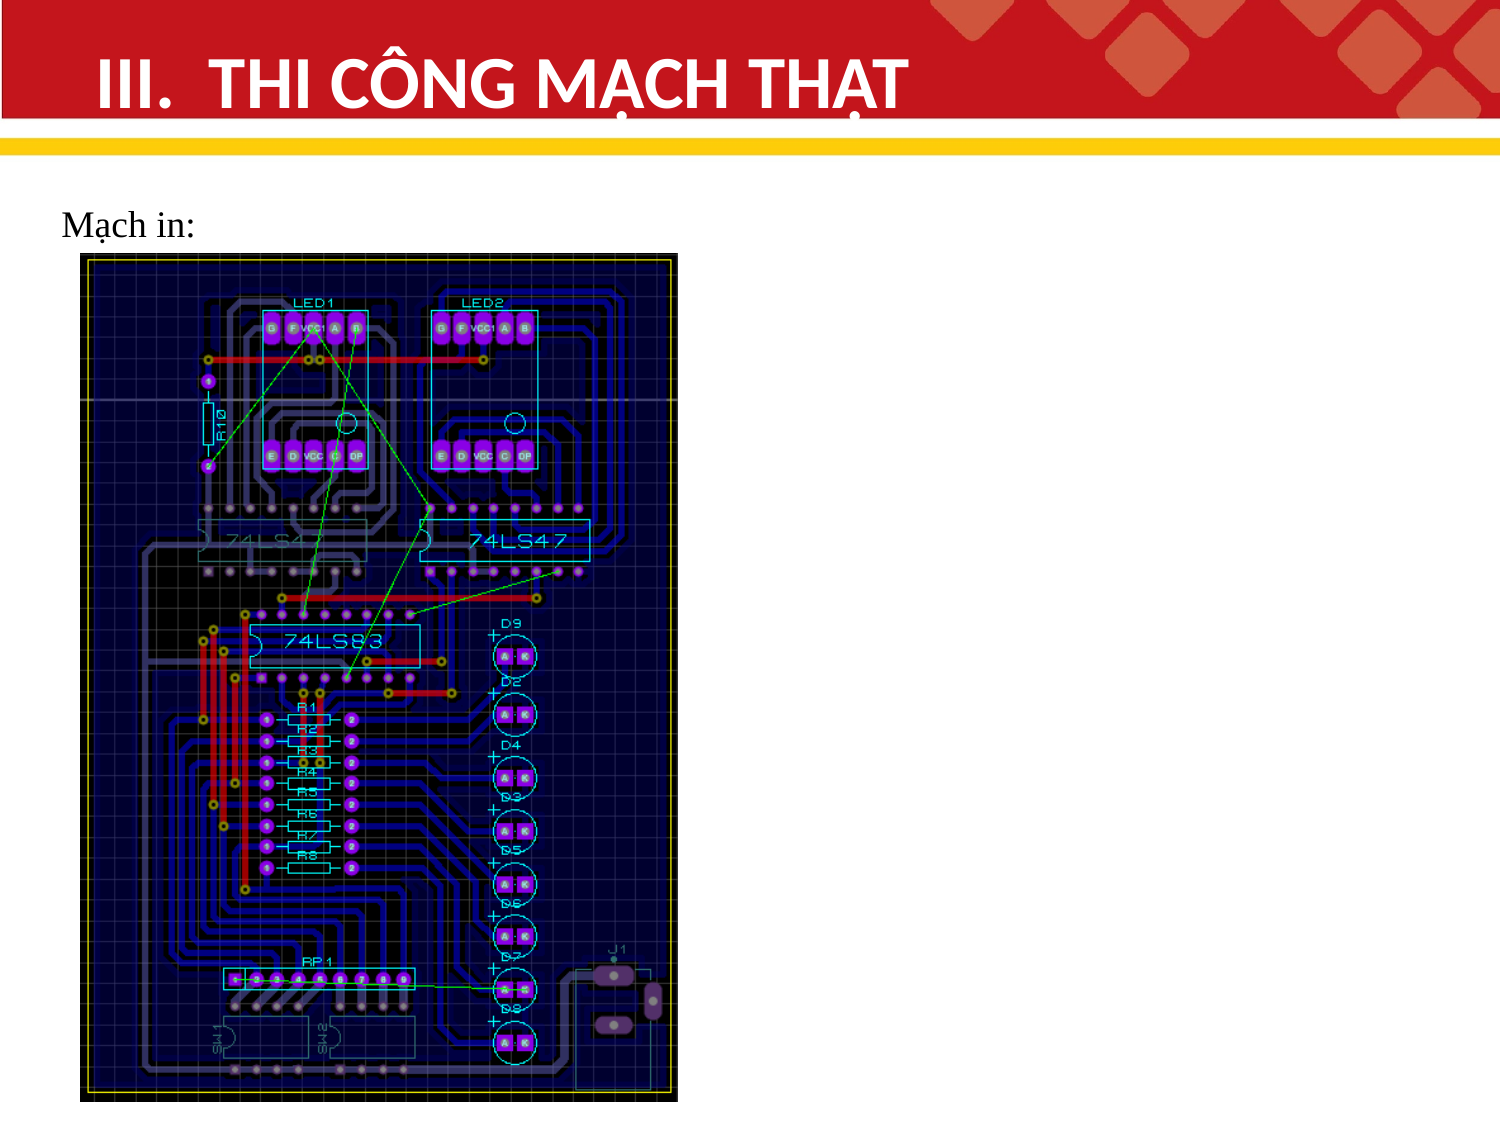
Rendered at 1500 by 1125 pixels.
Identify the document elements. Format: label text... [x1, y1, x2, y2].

text_box Mạch in: [46, 193, 797, 253]
picture [0, 0, 1500, 1125]
title III. THI CÔNG MẠCH THẬT [80, 0, 1397, 194]
